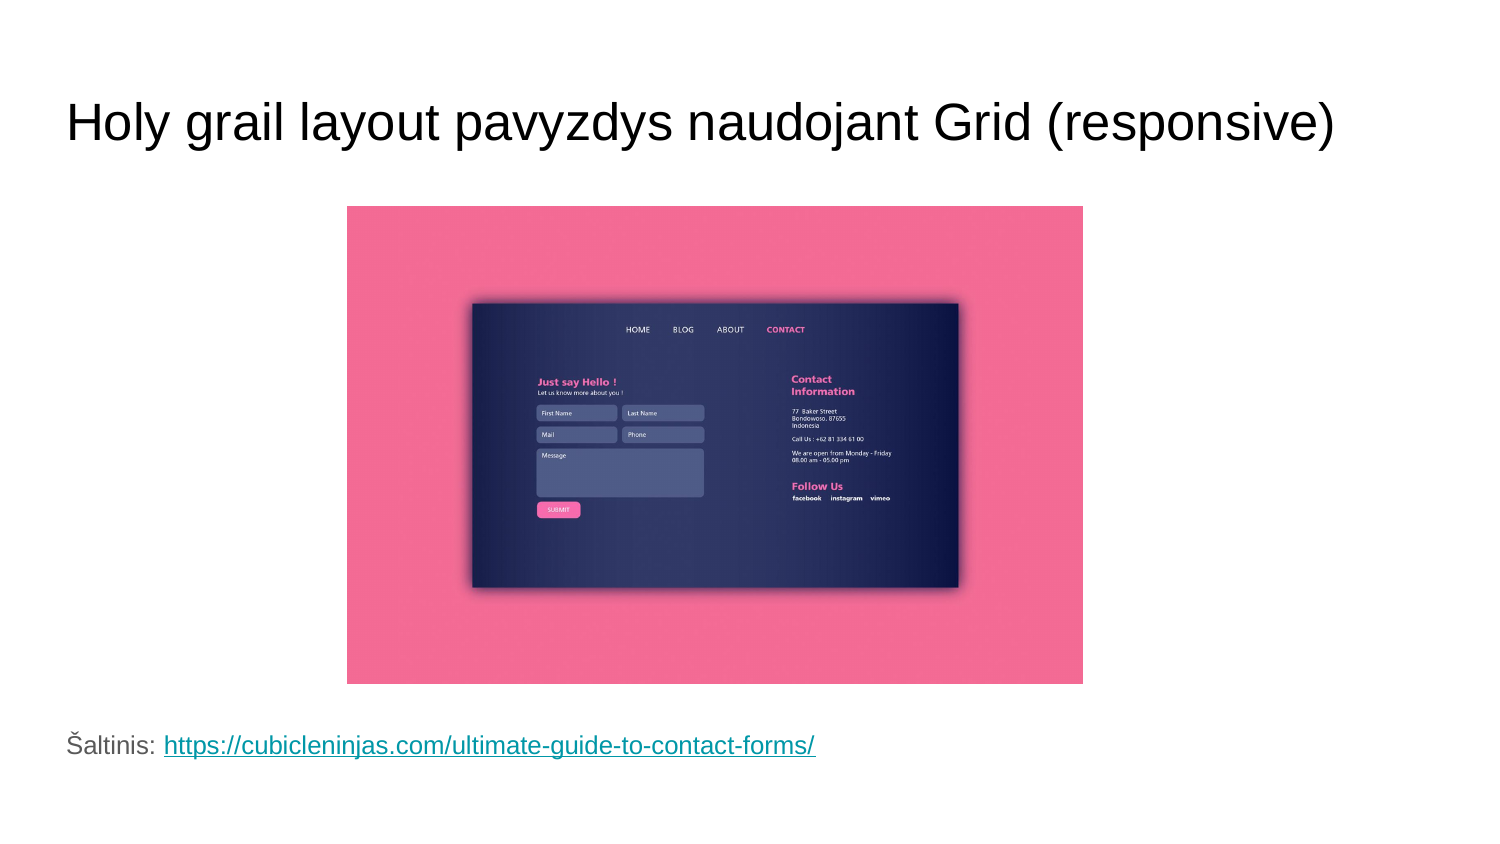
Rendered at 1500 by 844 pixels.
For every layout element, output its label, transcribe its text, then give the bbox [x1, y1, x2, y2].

title Holy grail layout pavyzdys naudojant Grid (responsive) [51, 72, 1449, 167]
picture [347, 206, 1084, 684]
list Šaltinis: https://cubicleninjas.com/ultimate-guide-to-contact-forms/ [51, 708, 1449, 775]
